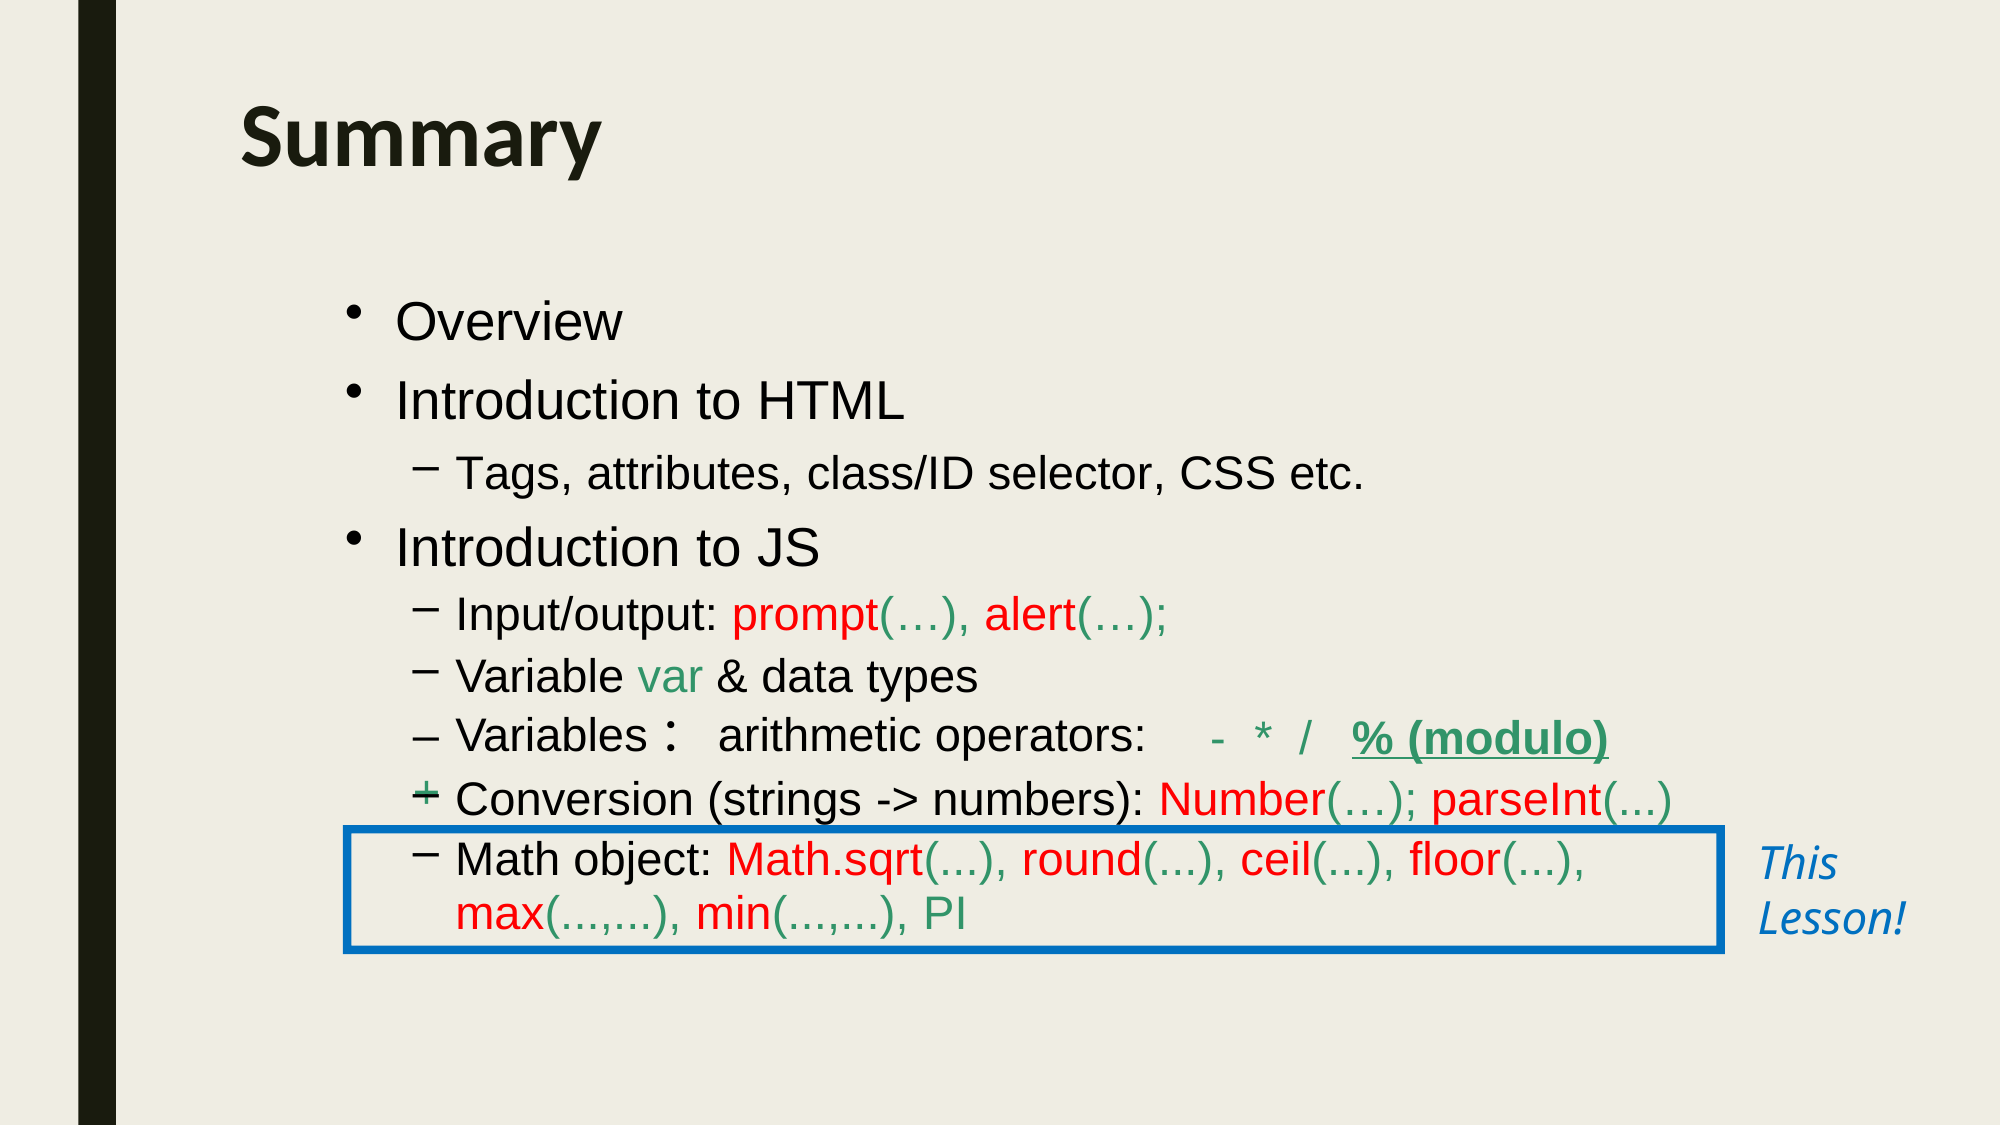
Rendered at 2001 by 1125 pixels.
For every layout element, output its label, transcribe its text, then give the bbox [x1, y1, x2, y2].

text_box – Variables：arithmetic operators: + [410, 704, 1173, 768]
text_box Conversion (strings -> numbers): Number(…); parseInt(...) Math object: Math.sqrt(...), round(...), ceil(...), floor(...), max(...,...), min(...,...), PI [410, 768, 1675, 822]
text_box Conversion (strings -> numbers): Number(…); parseInt(...) Math object: Math.sqrt(...), round(...), ceil(...), floor(...), max(...,...), min(...,...), PI [410, 836, 1675, 939]
text_box [340, 822, 1728, 957]
text_box This Lesson! [1742, 826, 1993, 952]
text_box Overview Introduction to HTML Tags, attributes, class/ID selector, CSS etc. Introduction to JS Input/output: prompt(…), alert(…); Variable var & data types [342, 285, 1369, 702]
title Summary [225, 80, 1863, 208]
text_box - * / % (modulo) [1208, 706, 1657, 764]
